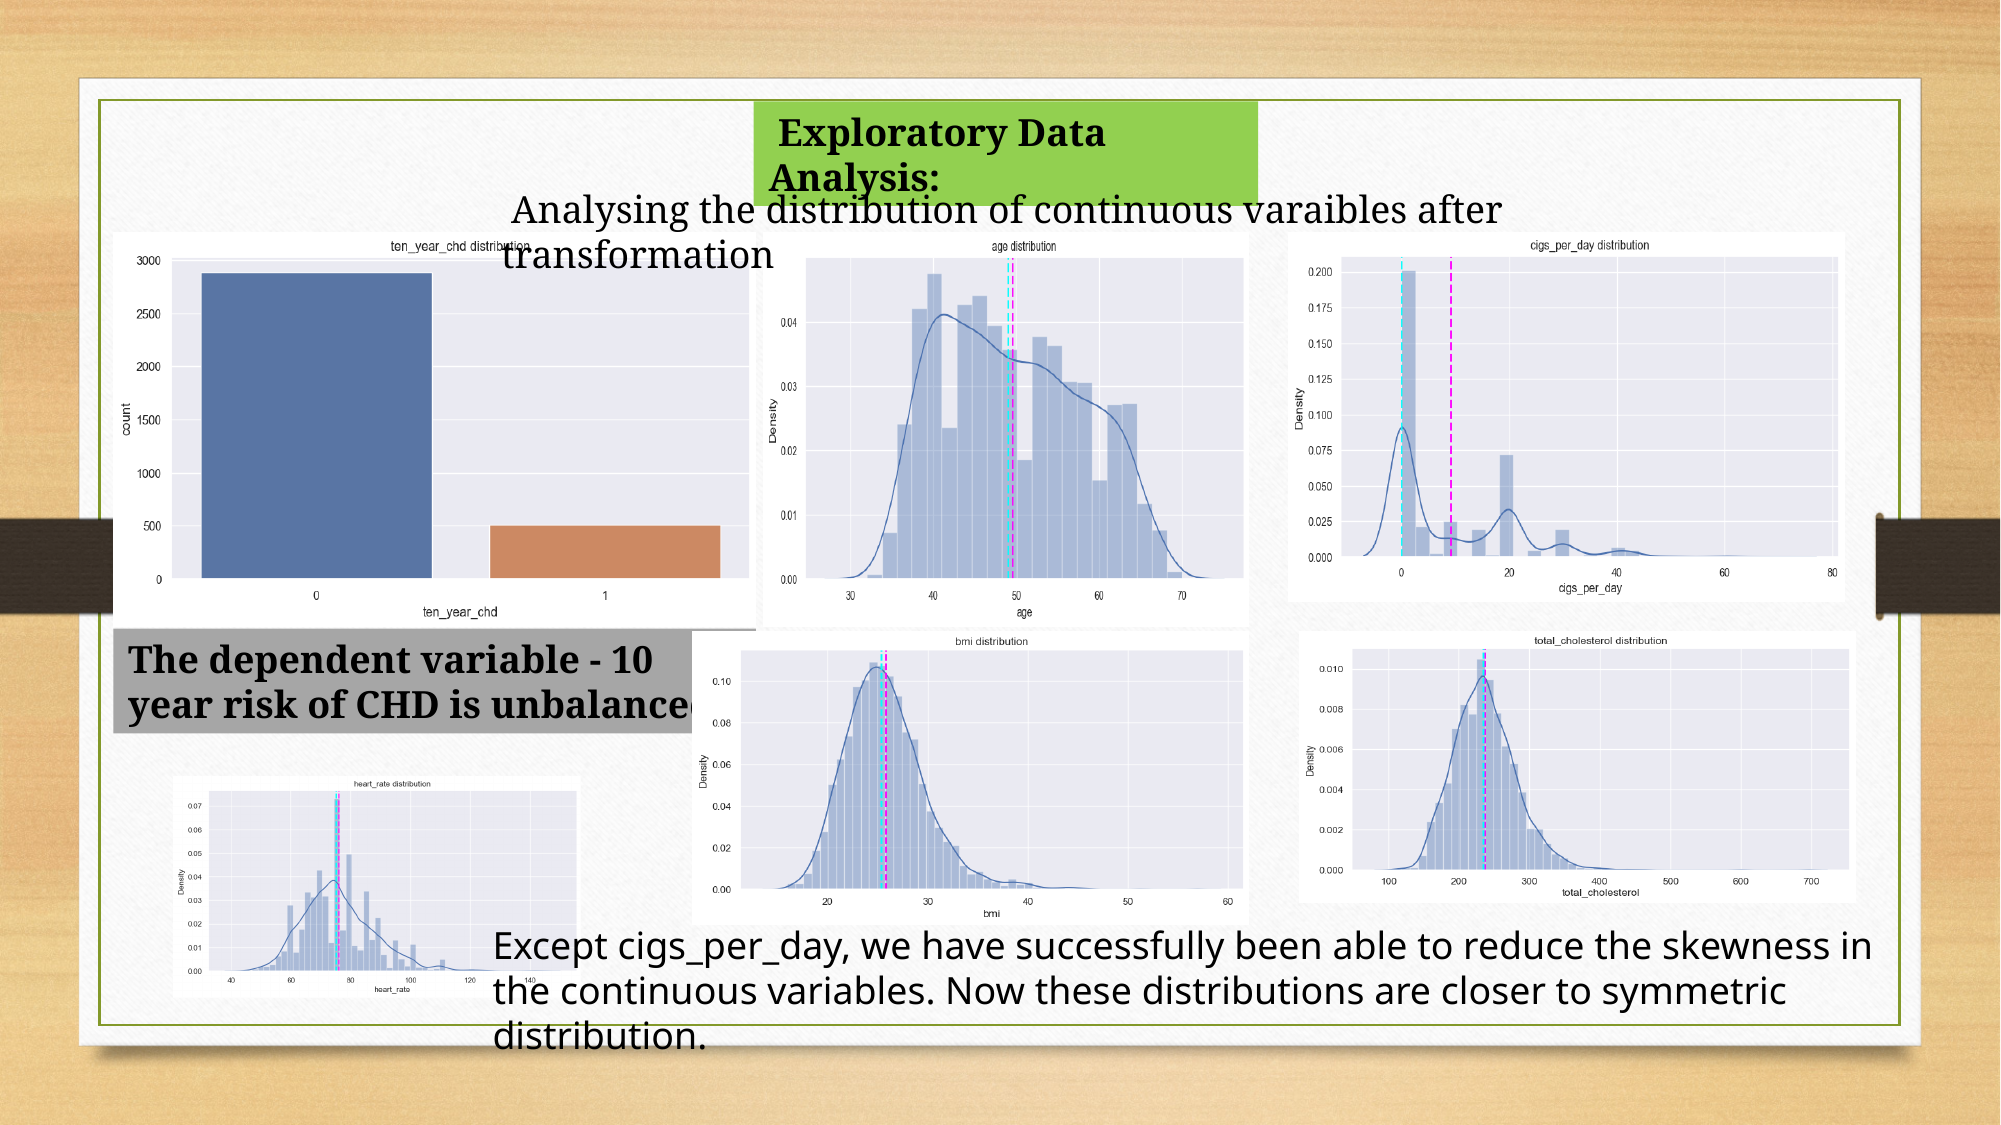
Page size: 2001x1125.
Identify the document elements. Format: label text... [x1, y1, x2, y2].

text_box The dependent variable - 10 year risk of CHD is unbalanced. [113, 628, 756, 734]
text_box Exploratory Data Analysis: [753, 101, 1259, 178]
text_box Analysing the distribution of continuous varaibles after transformation [486, 178, 1787, 284]
text_box Except cigs_per_day, we have successfully been able to reduce the skewness in the continuous variables. Now these distributions are closer to symmetric distribution. [477, 914, 1915, 1064]
picture [0, 0, 2001, 1125]
